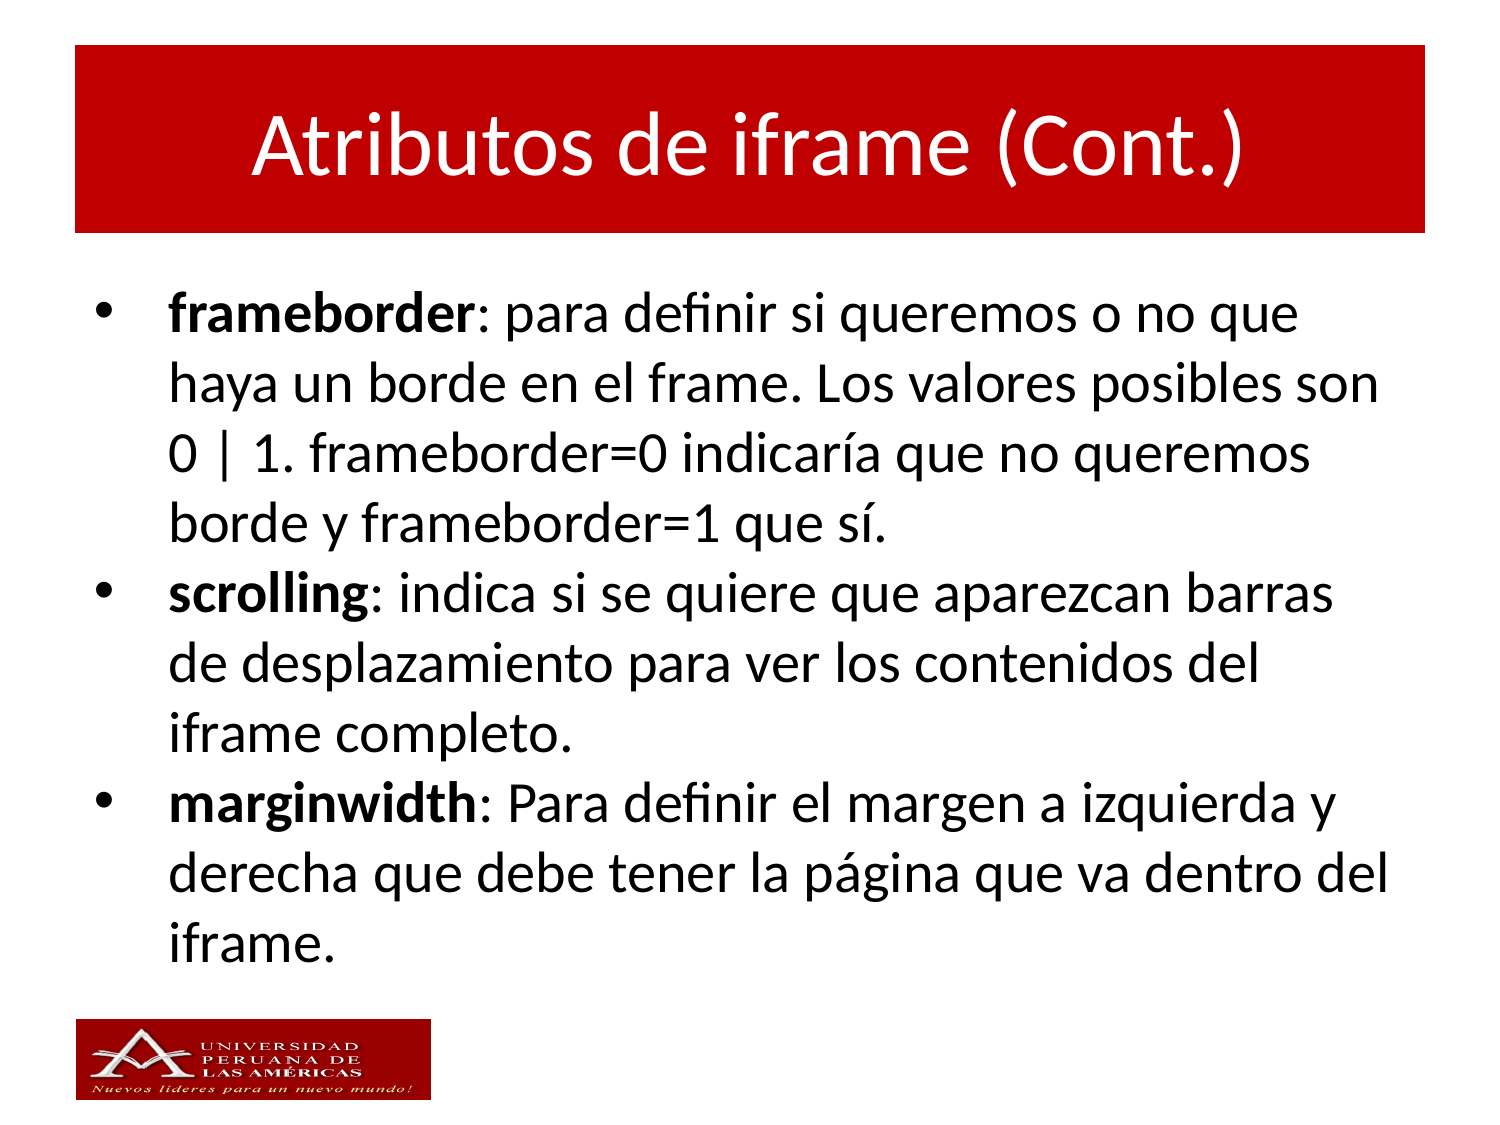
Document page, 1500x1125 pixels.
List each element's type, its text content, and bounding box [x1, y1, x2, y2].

picture [76, 1019, 432, 1100]
title Atributos de iframe (Cont.) [75, 45, 1425, 233]
text_box frameborder: para definir si queremos o no que haya un borde en el frame. Los valores posibles son 0 | 1. frameborder=0 indicaría que no queremos borde y frameborder=1 que sí. scrolling: indica si se quiere que aparezcan barras de desplazamiento para ver los contenidos del iframe completo. marginwidth: Para definir el margen a izquierda y derecha que debe tener la página que va dentro del iframe. [79, 267, 1415, 982]
